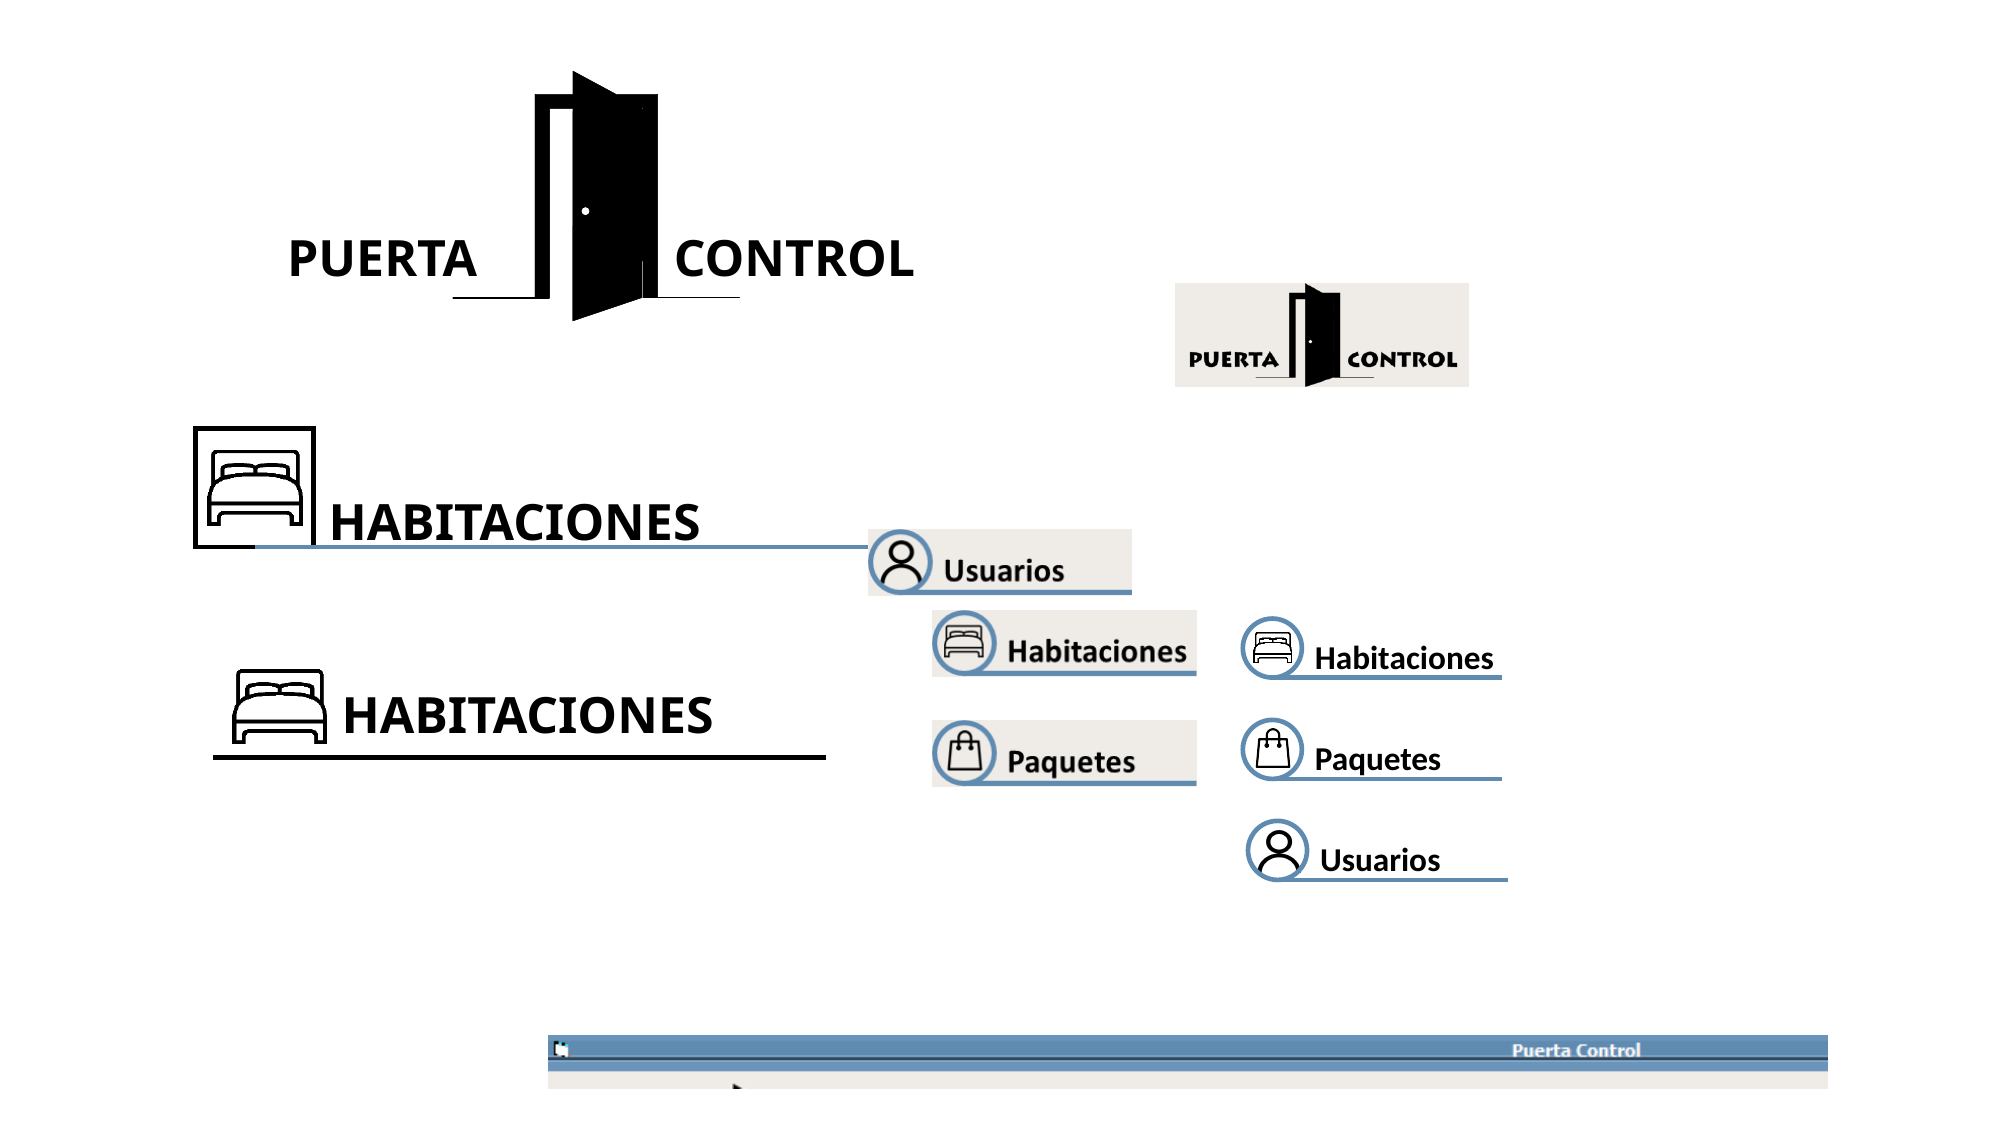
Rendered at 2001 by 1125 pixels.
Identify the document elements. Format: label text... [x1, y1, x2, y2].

text_box CONTROL [740, 218, 972, 294]
picture [932, 720, 1197, 787]
text_box Usuarios [1305, 831, 1523, 886]
text_box HABITACIONES [313, 548, 783, 558]
picture [1257, 830, 1301, 873]
picture [868, 529, 1132, 596]
picture [548, 1035, 1828, 1089]
text_box Paquetes [1300, 729, 1518, 785]
picture [1253, 624, 1292, 663]
text_box [1246, 819, 1309, 881]
picture [207, 430, 303, 526]
picture [1253, 728, 1293, 768]
text_box Habitaciones [1300, 628, 1518, 684]
text_box HABITACIONES [326, 675, 796, 751]
text_box [1241, 617, 1303, 679]
picture [232, 650, 327, 744]
picture [1175, 283, 1469, 387]
text_box PUERTA [272, 218, 452, 294]
text_box [195, 428, 315, 548]
text_box [1241, 718, 1303, 780]
text_box HABITACIONES [313, 482, 783, 546]
picture [932, 610, 1197, 677]
picture [452, 70, 740, 321]
